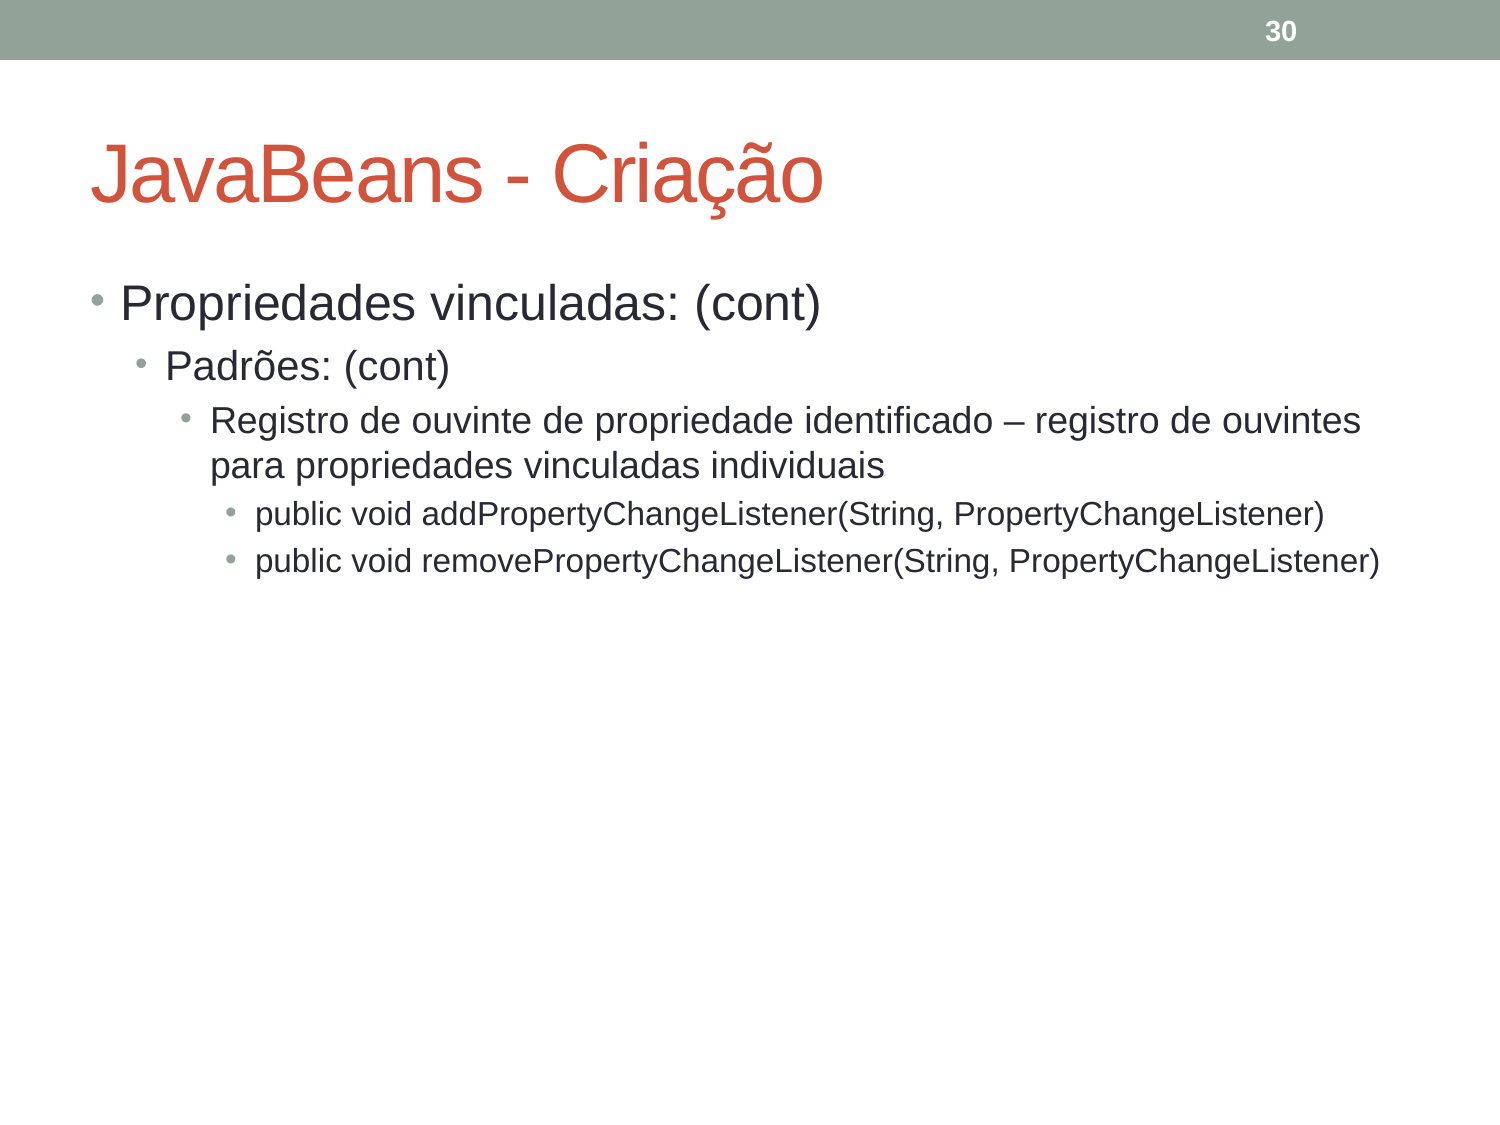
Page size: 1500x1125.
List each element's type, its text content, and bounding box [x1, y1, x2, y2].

slide_number 30 [1250, 3, 1425, 57]
title JavaBeans - Criação [75, 87, 1425, 250]
list Propriedades vinculadas: (cont) Padrões: (cont) Registro de ouvinte de propriedade identificado – registro de ouvintes para propriedades vinculadas individuais public void addPropertyChangeListener(String, PropertyChangeListener) public void removePropertyChangeListener(String, PropertyChangeListener) [75, 262, 1425, 1063]
